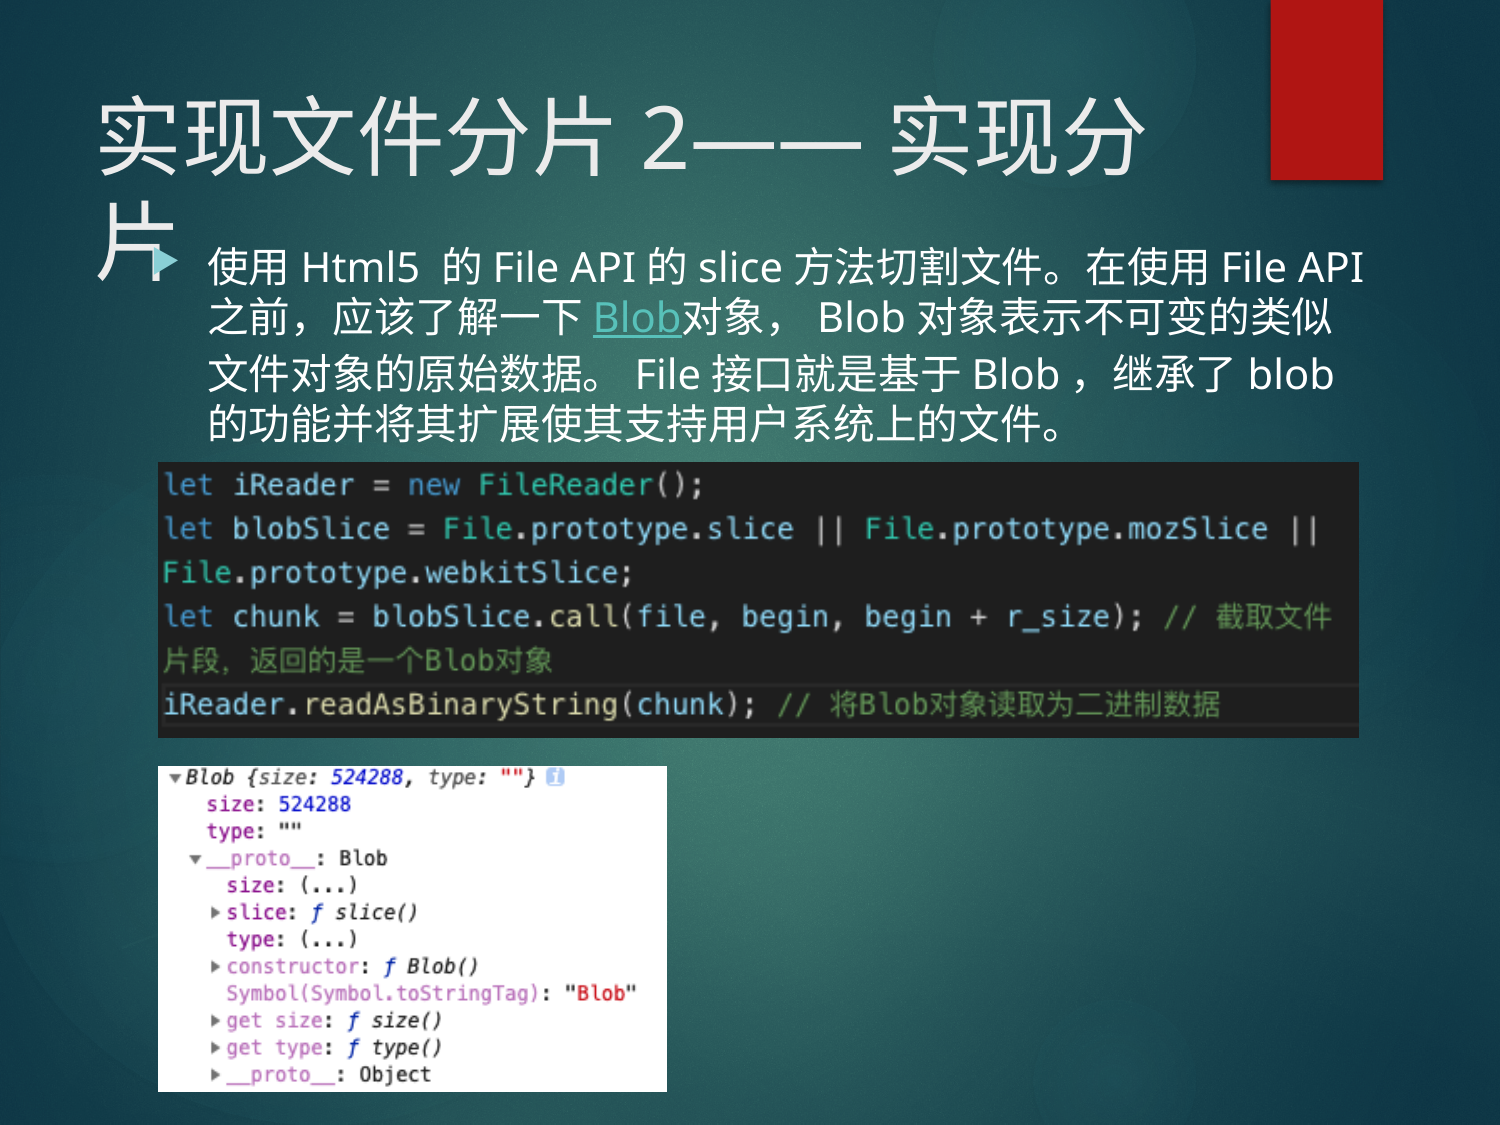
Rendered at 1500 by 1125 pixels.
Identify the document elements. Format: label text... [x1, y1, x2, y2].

list 使用Html5 的File API的slice方法切割文件。在使用File API之前，应该了解一下Blob对象，Blob对象表示不可变的类似文件对象的原始数据。File接口就是基于Blob，继承了blob的功能并将其扩展使其支持用户系统上的文件。 [135, 232, 1382, 1025]
picture [158, 766, 667, 1092]
title 实现文件分片2——实现分片 [79, 74, 1237, 304]
picture [158, 462, 1360, 738]
